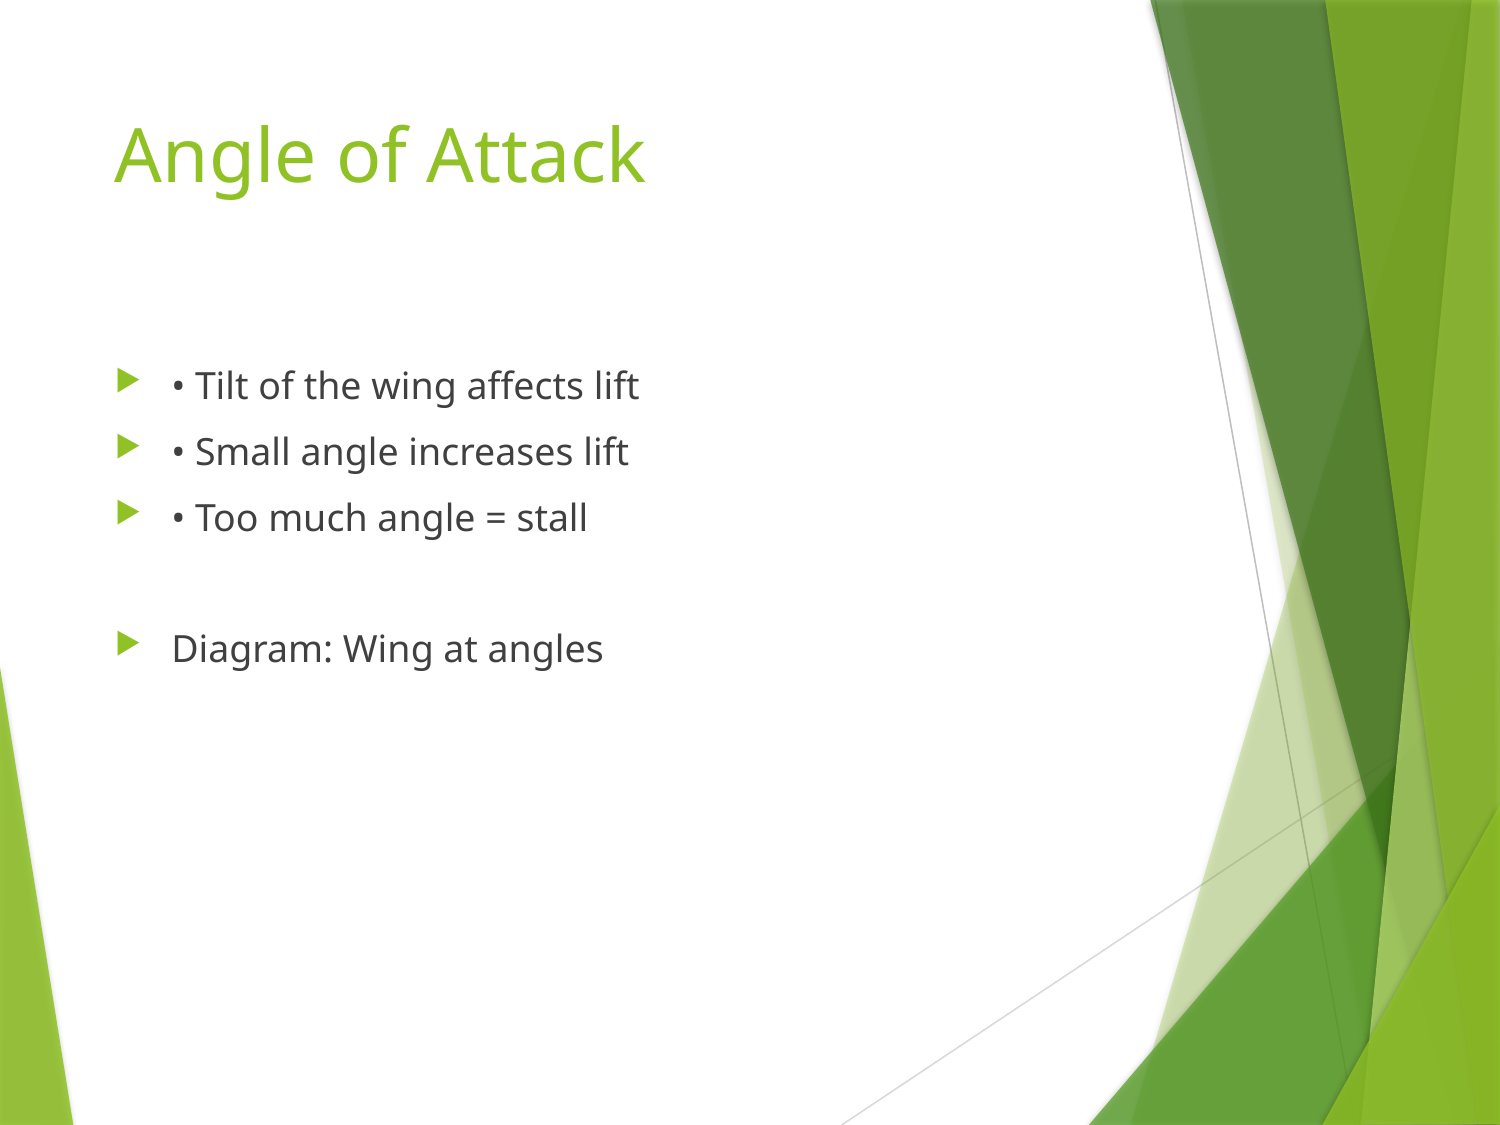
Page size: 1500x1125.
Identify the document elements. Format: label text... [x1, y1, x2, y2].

list • Tilt of the wing affects lift • Small angle increases lift • Too much angle = stall Diagram: Wing at angles [99, 354, 1142, 992]
title Angle of Attack [99, 99, 1142, 317]
